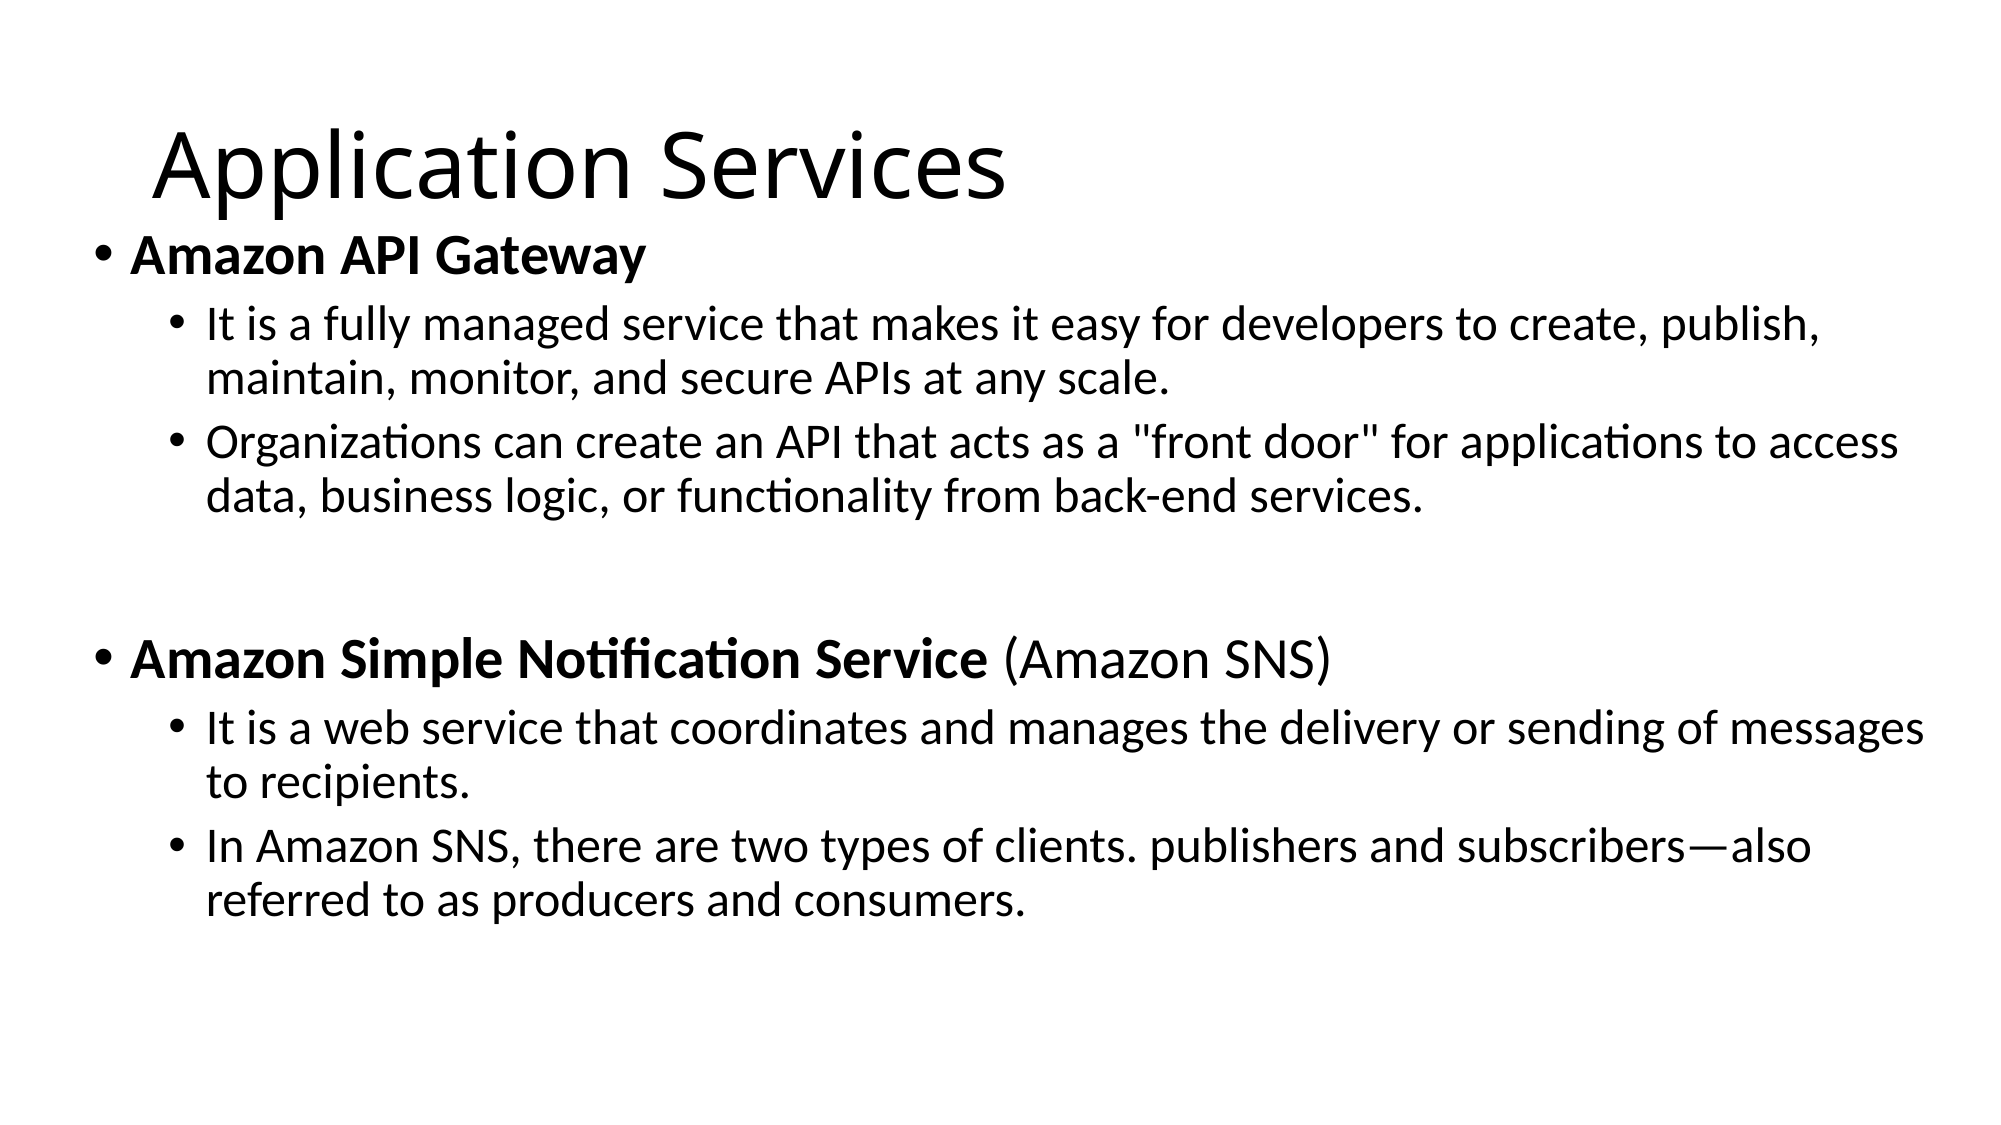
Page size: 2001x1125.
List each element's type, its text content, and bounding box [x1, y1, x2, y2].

title Application Services [137, 59, 1863, 216]
list Amazon API Gateway It is a fully managed service that makes it easy for developers to create, publish, maintain, monitor, and secure APIs at any scale. Organizations can create an API that acts as a "front door" for applications to access data, business logic, or functionality from back-end services. Amazon Simple Notification Service (Amazon SNS) It is a web service that coordinates and manages the delivery or sending of messages to recipients. In Amazon SNS, there are two types of clients. publishers and subscribers—also referred to as producers and consumers. [78, 216, 1967, 1092]
